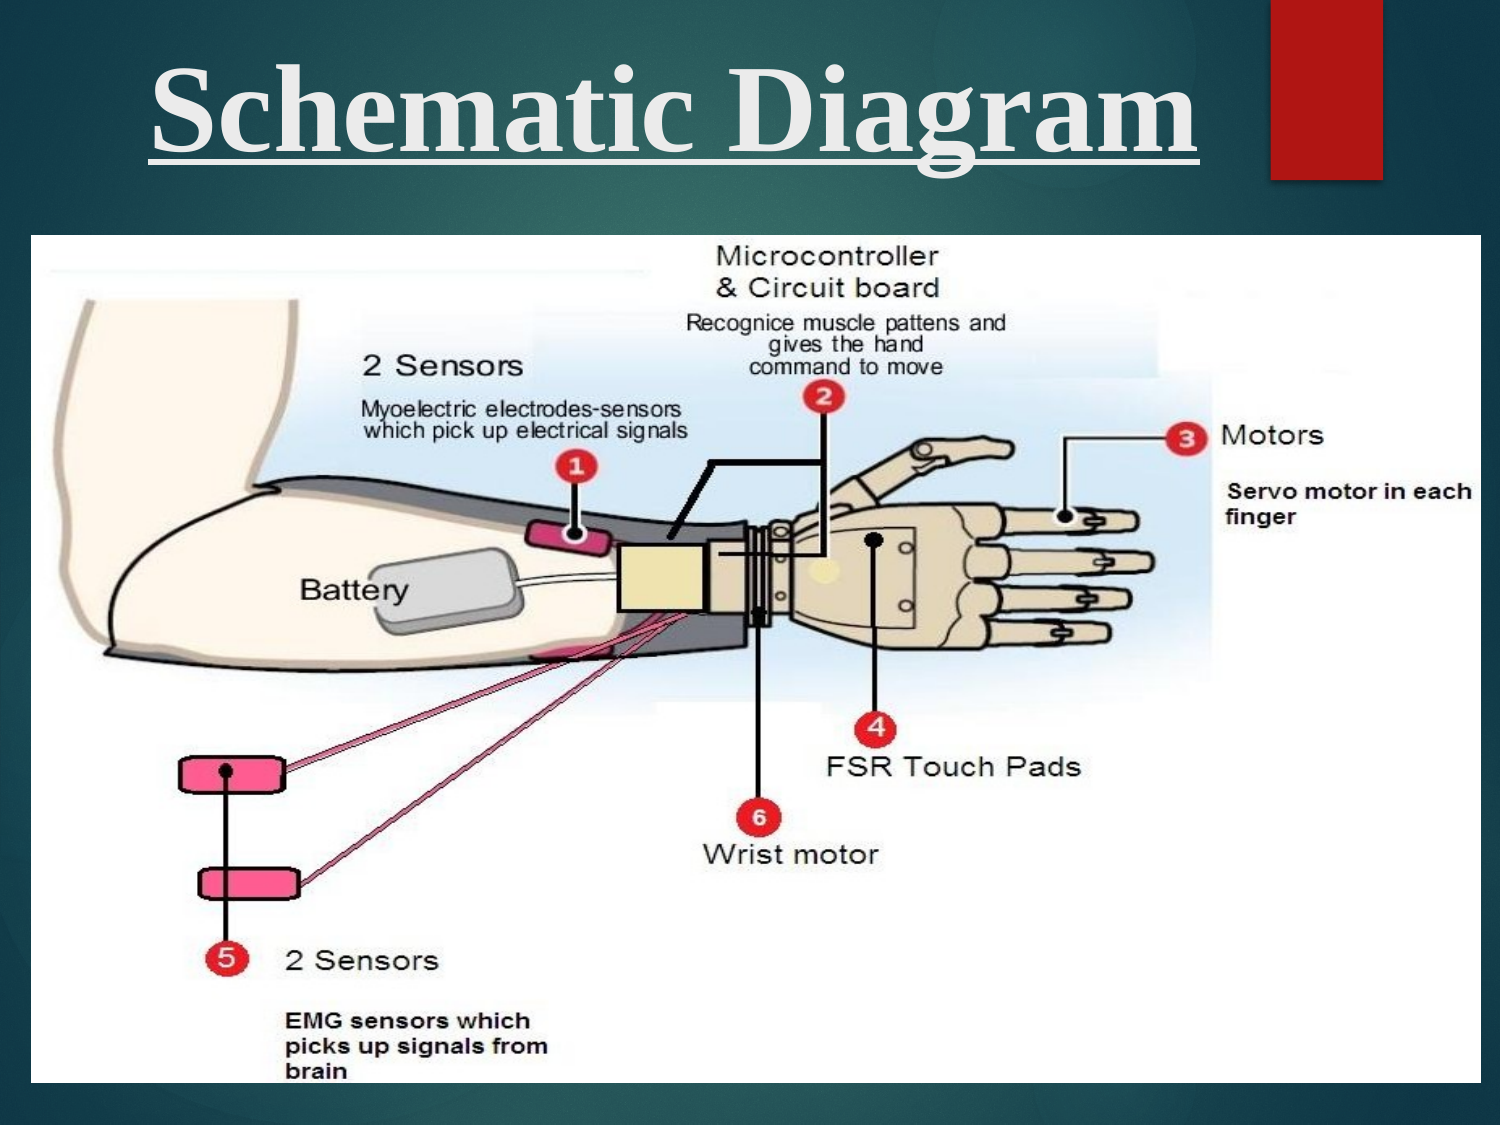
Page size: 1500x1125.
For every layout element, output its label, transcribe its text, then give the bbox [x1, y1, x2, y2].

picture [31, 234, 1481, 1083]
title Schematic Diagram [133, 19, 1291, 234]
